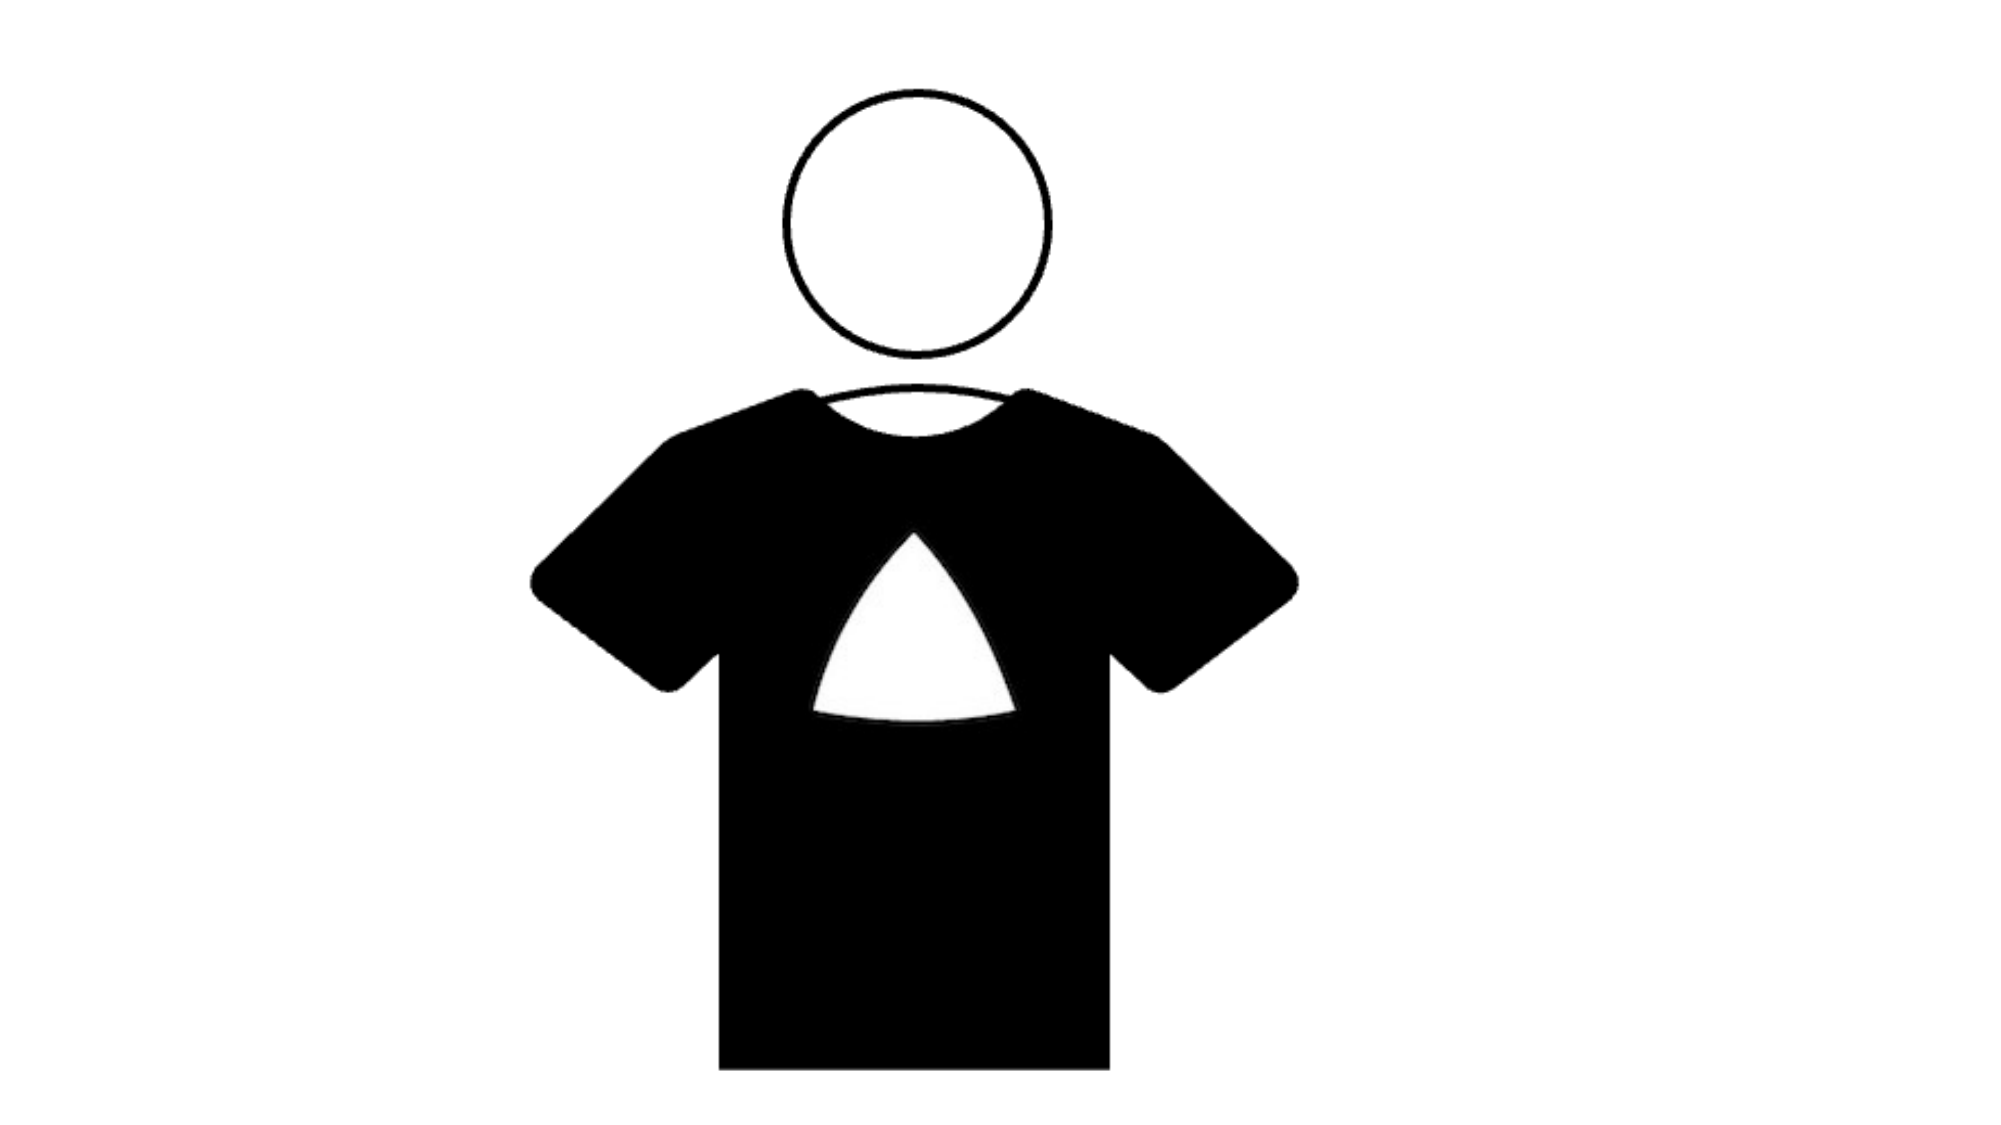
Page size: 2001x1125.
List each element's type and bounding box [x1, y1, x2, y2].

picture [498, 0, 1332, 1125]
